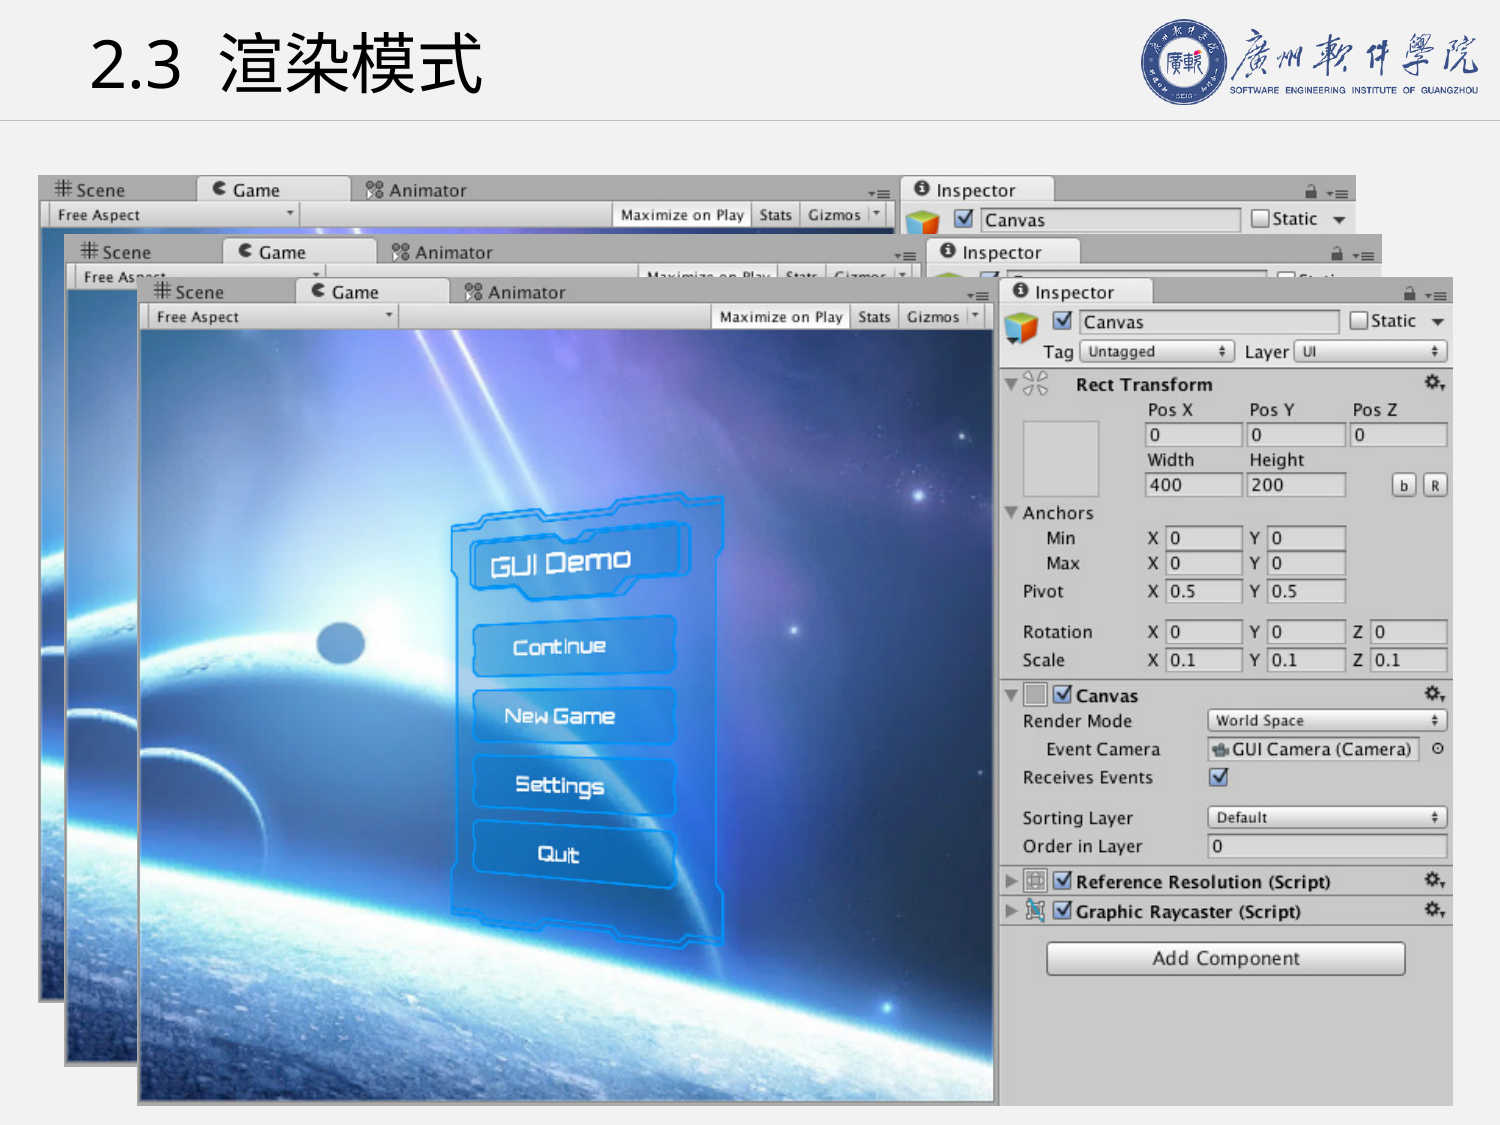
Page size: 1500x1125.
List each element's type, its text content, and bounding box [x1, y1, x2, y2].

picture [37, 175, 1453, 1106]
picture [1141, 19, 1478, 105]
title 2.3 渲染模式 [75, 23, 1092, 117]
